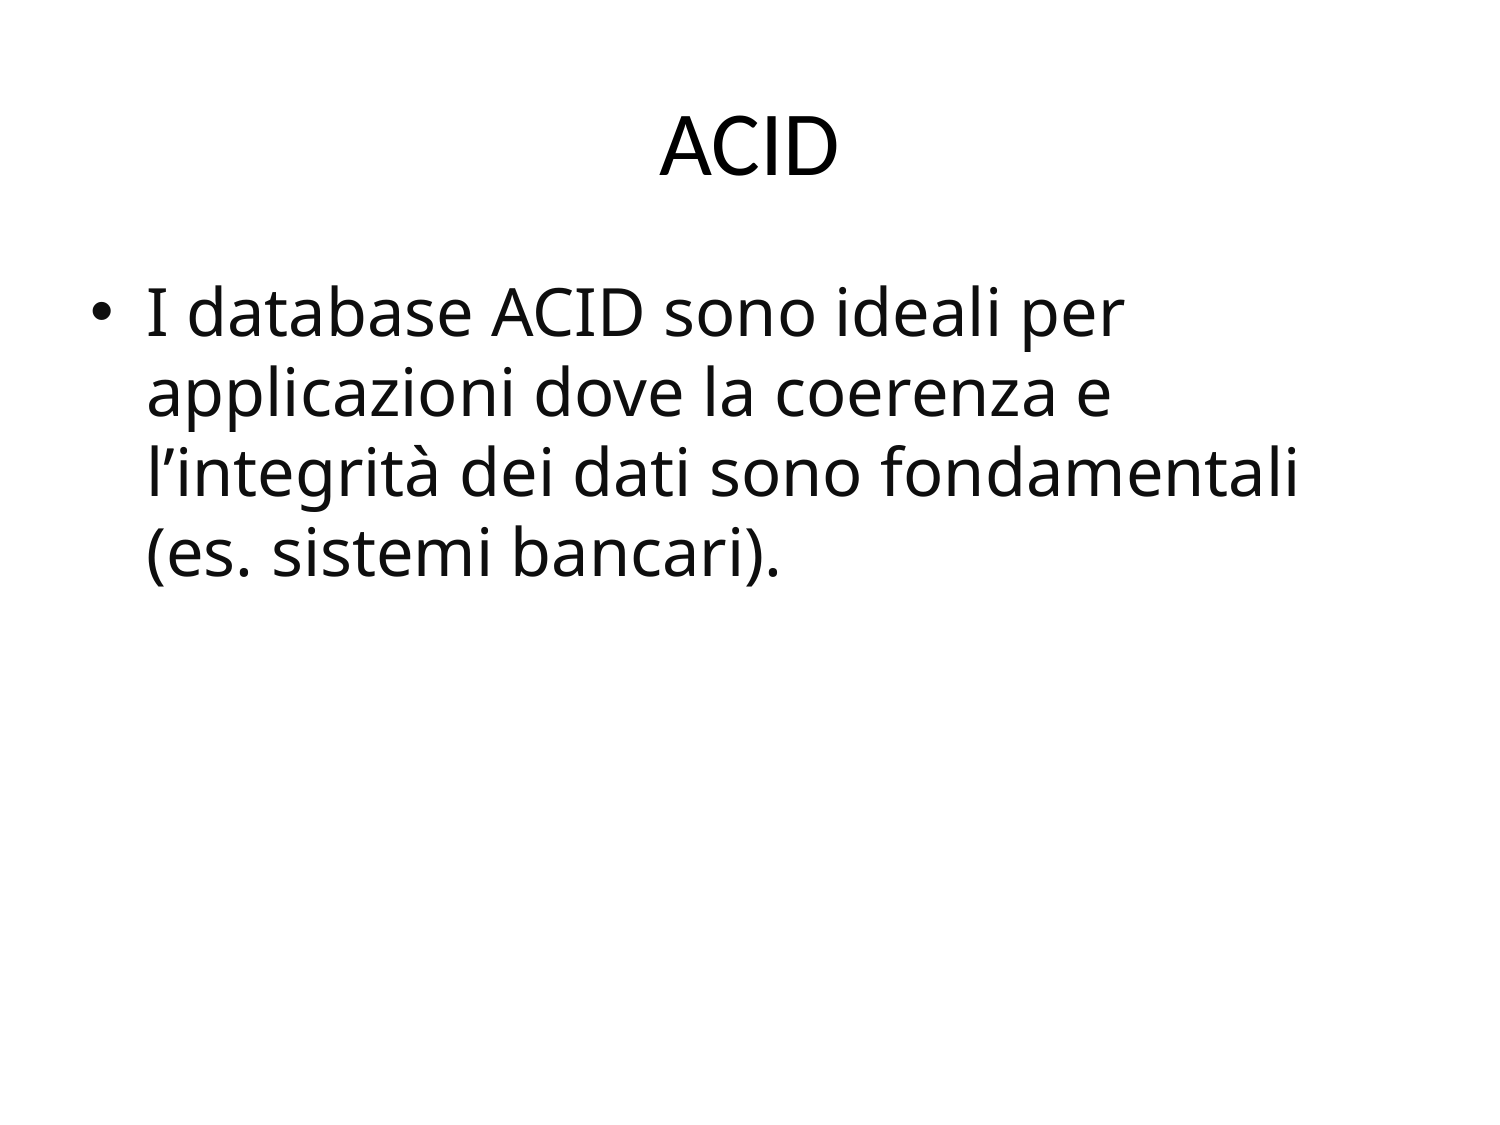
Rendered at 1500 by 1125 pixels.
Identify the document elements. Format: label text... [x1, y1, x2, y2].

title ACID [75, 45, 1425, 233]
list I database ACID sono ideali per applicazioni dove la coerenza e l’integrità dei dati sono fondamentali (es. sistemi bancari). [75, 262, 1425, 1005]
